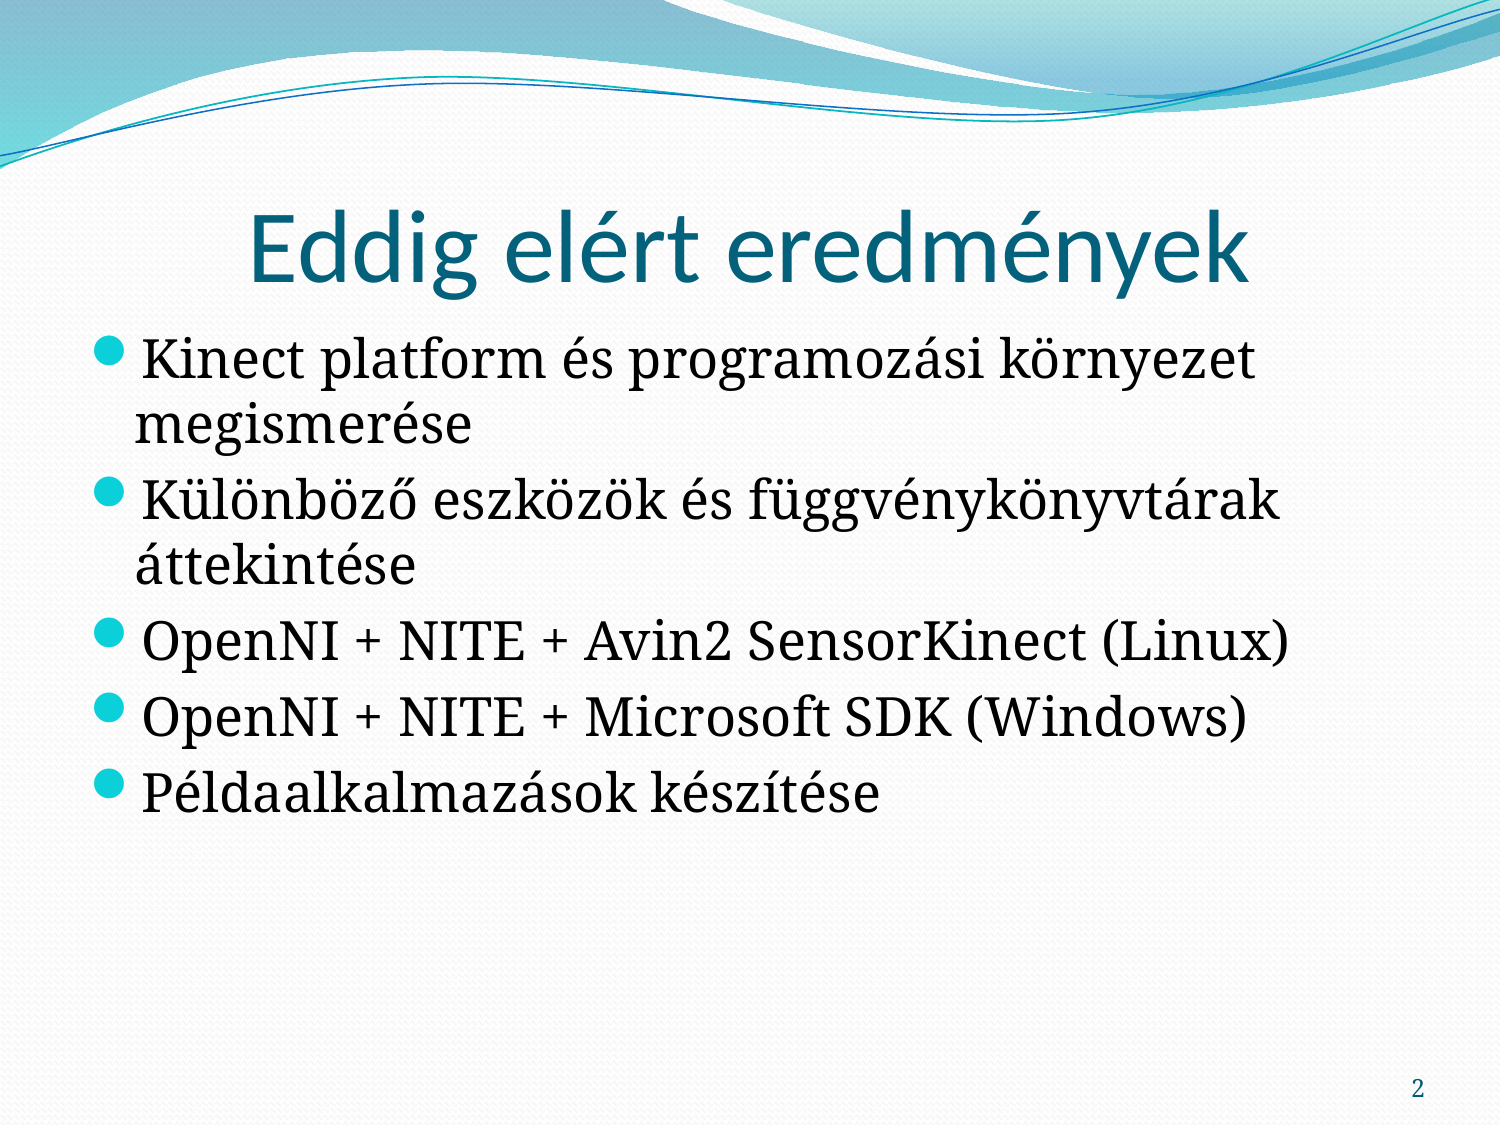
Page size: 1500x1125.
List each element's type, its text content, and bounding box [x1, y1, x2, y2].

title Eddig elért eredmények [75, 115, 1425, 303]
slide_number 2 [1299, 1042, 1425, 1103]
list Kinect platform és programozási környezet megismerése Különböző eszközök és függvénykönyvtárak áttekintése OpenNI + NITE + Avin2 SensorKinect (Linux) OpenNI + NITE + Microsoft SDK (Windows) Példaalkalmazások készítése [75, 317, 1425, 1038]
